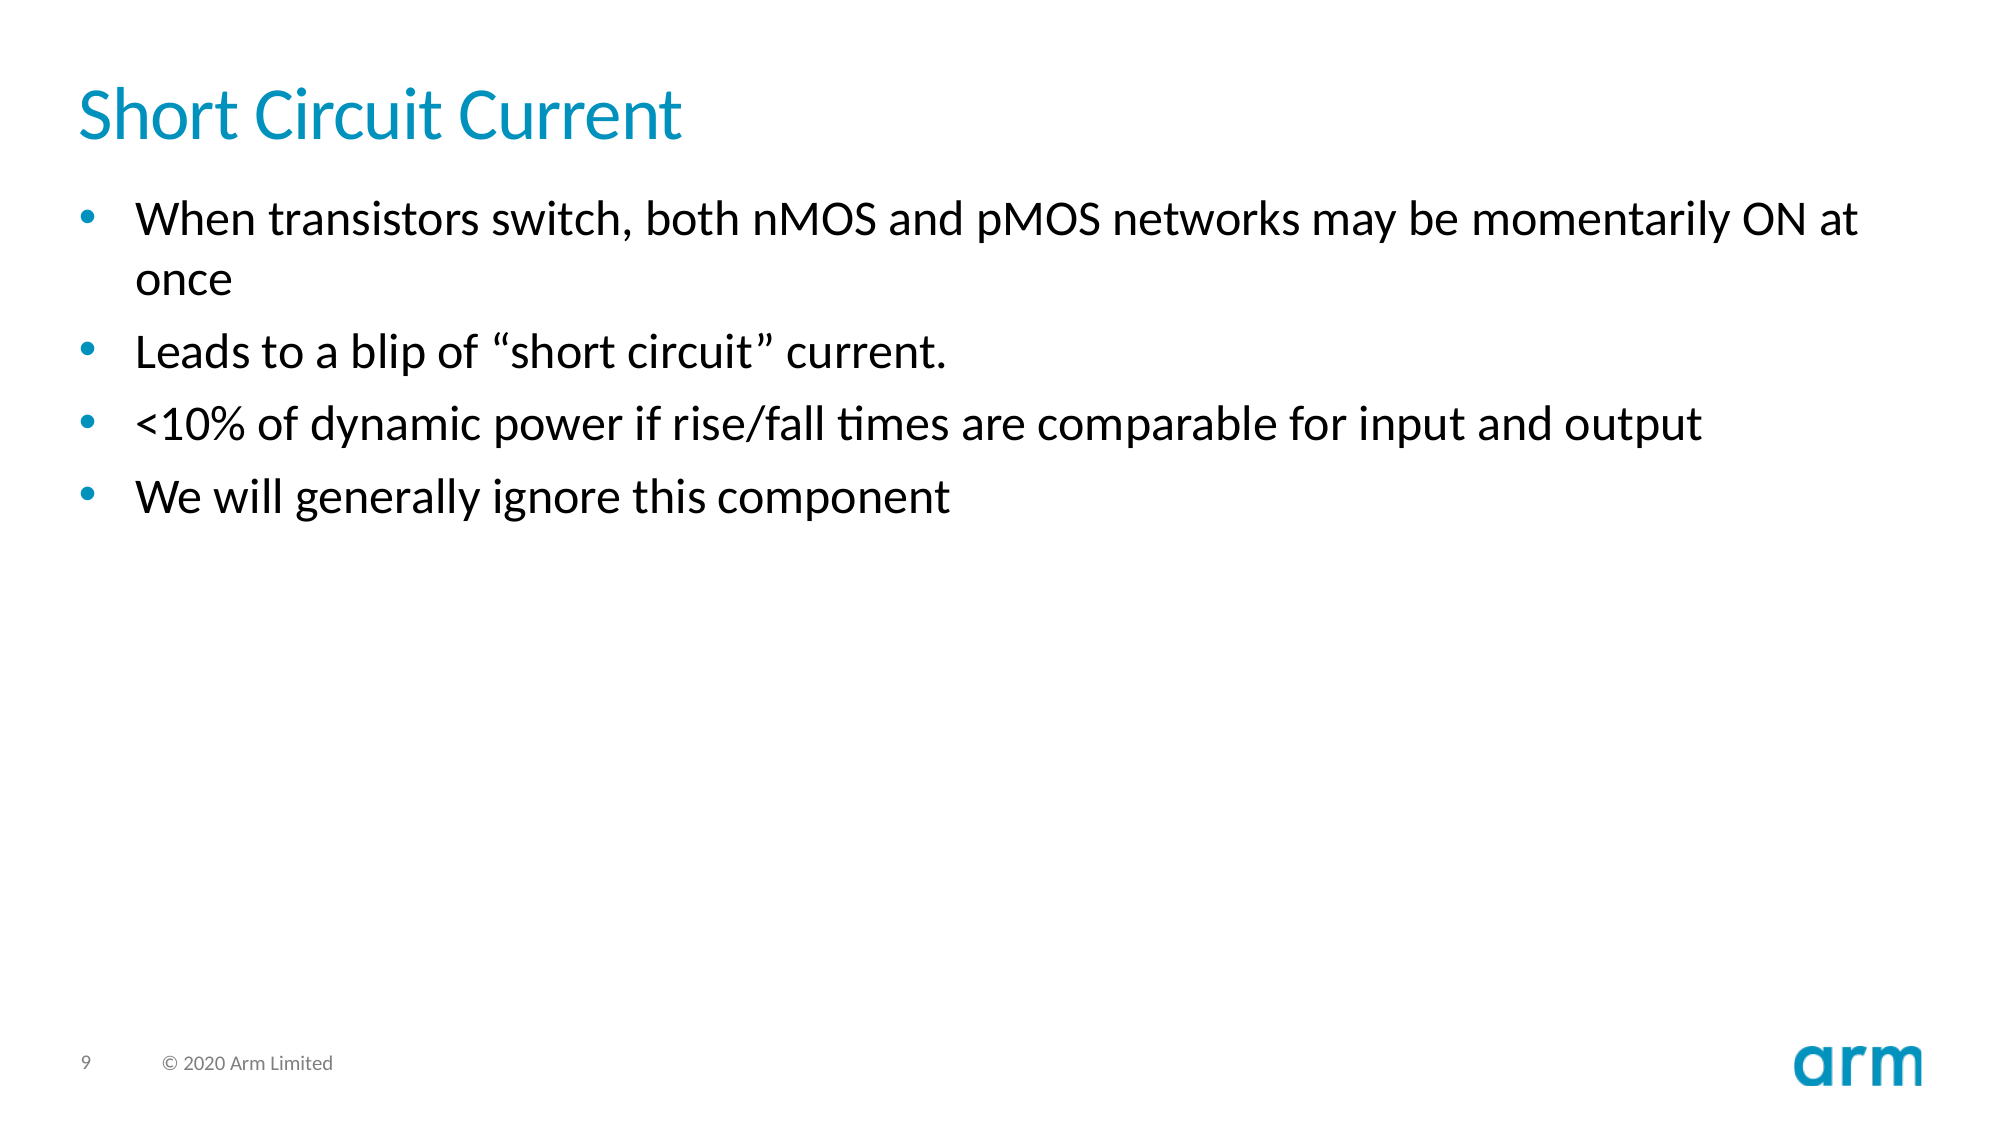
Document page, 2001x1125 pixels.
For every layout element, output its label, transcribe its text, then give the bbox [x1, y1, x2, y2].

list When transistors switch, both nMOS and pMOS networks may be momentarily ON at once Leads to a blip of “short circuit” current. <10% of dynamic power if rise/fall times are comparable for input and output We will generally ignore this component [78, 185, 1923, 941]
title Short Circuit Current [78, 78, 1922, 185]
